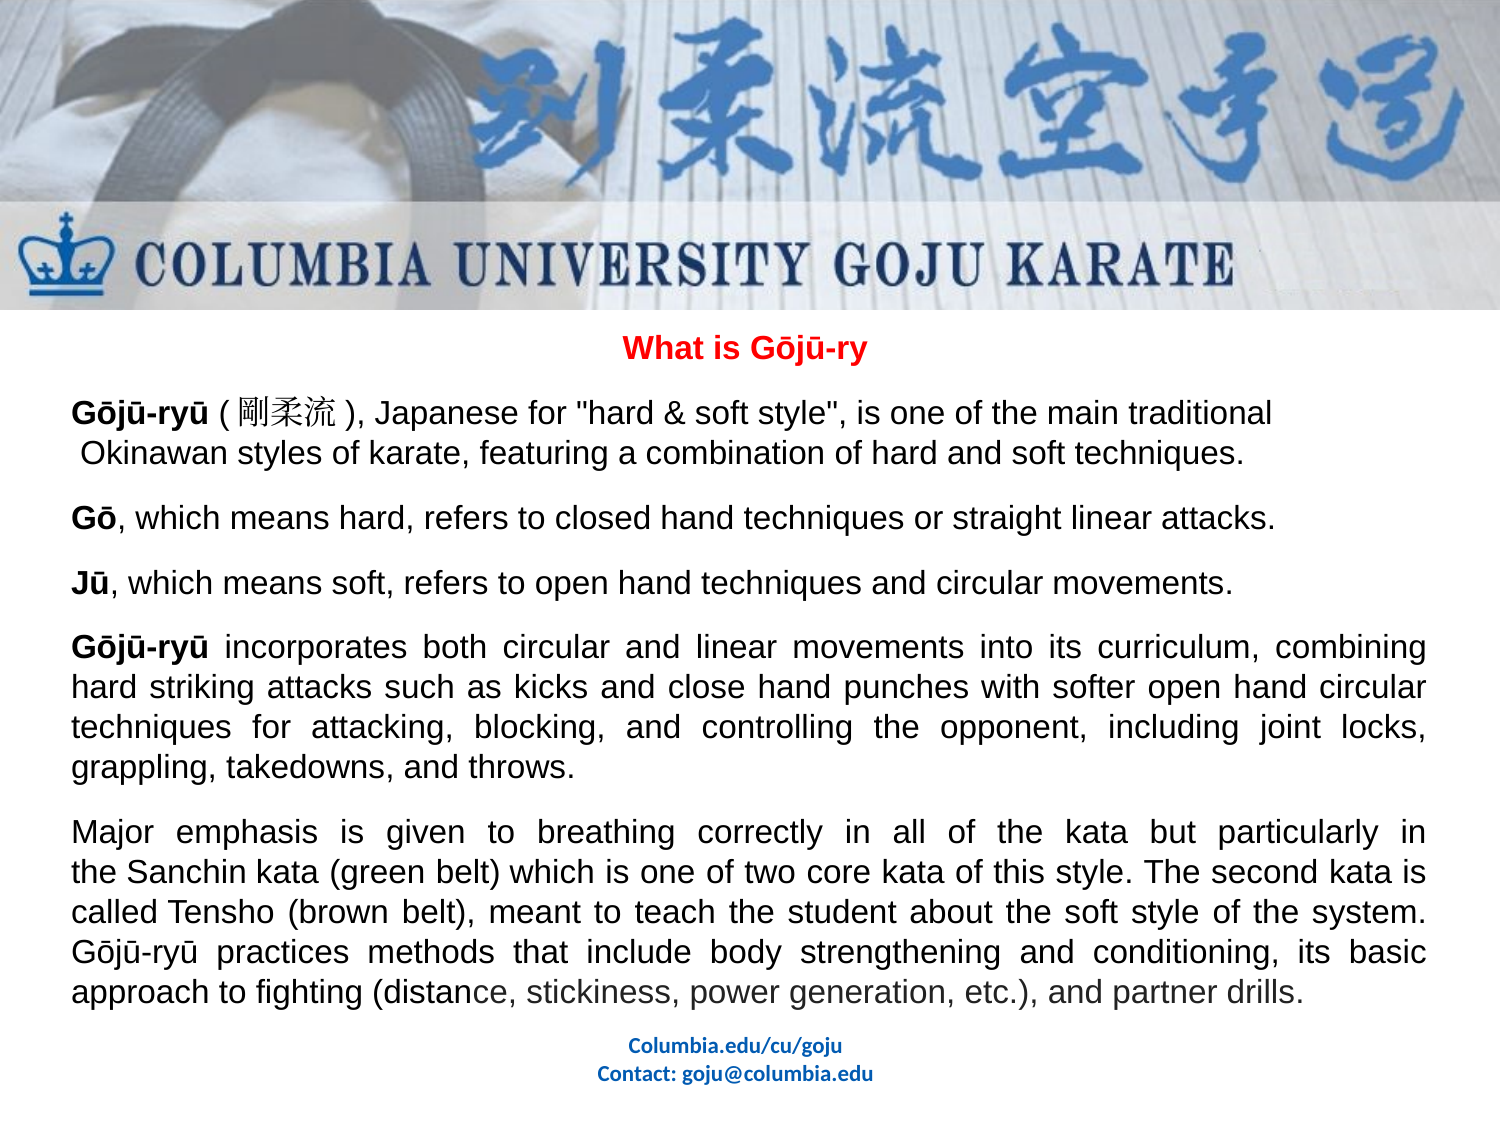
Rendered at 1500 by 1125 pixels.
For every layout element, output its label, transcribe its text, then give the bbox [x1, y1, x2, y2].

text_box What is Gōjū-ry Gōjū-ryū (剛柔流), Japanese for "hard & soft style", is one of the main traditional Okinawan styles of karate, featuring a combination of hard and soft techniques. Gō, which means hard, refers to closed hand techniques or straight linear attacks. Jū, which means soft, refers to open hand techniques and circular movements. Gōjū-ryū incorporates both circular and linear movements into its curriculum, combining hard striking attacks such as kicks and close hand punches with softer open hand circular techniques for attacking, blocking, and controlling the opponent, including joint locks, grappling, takedowns, and throws. Major emphasis is given to breathing correctly in all of the kata but particularly in the Sanchin kata (green belt) which is one of two core kata of this style. The second kata is called Tensho (brown belt), meant to teach the student about the soft style of the system. Gōjū-ryū practices methods that include body strengthening and conditioning, its basic approach to fighting (distance, stickiness, power generation, etc.), and partner drills. [56, 319, 1444, 1018]
picture [0, 0, 1500, 310]
text_box Columbia.edu/cu/goju Contact: goju@columbia.edu [579, 1023, 893, 1094]
